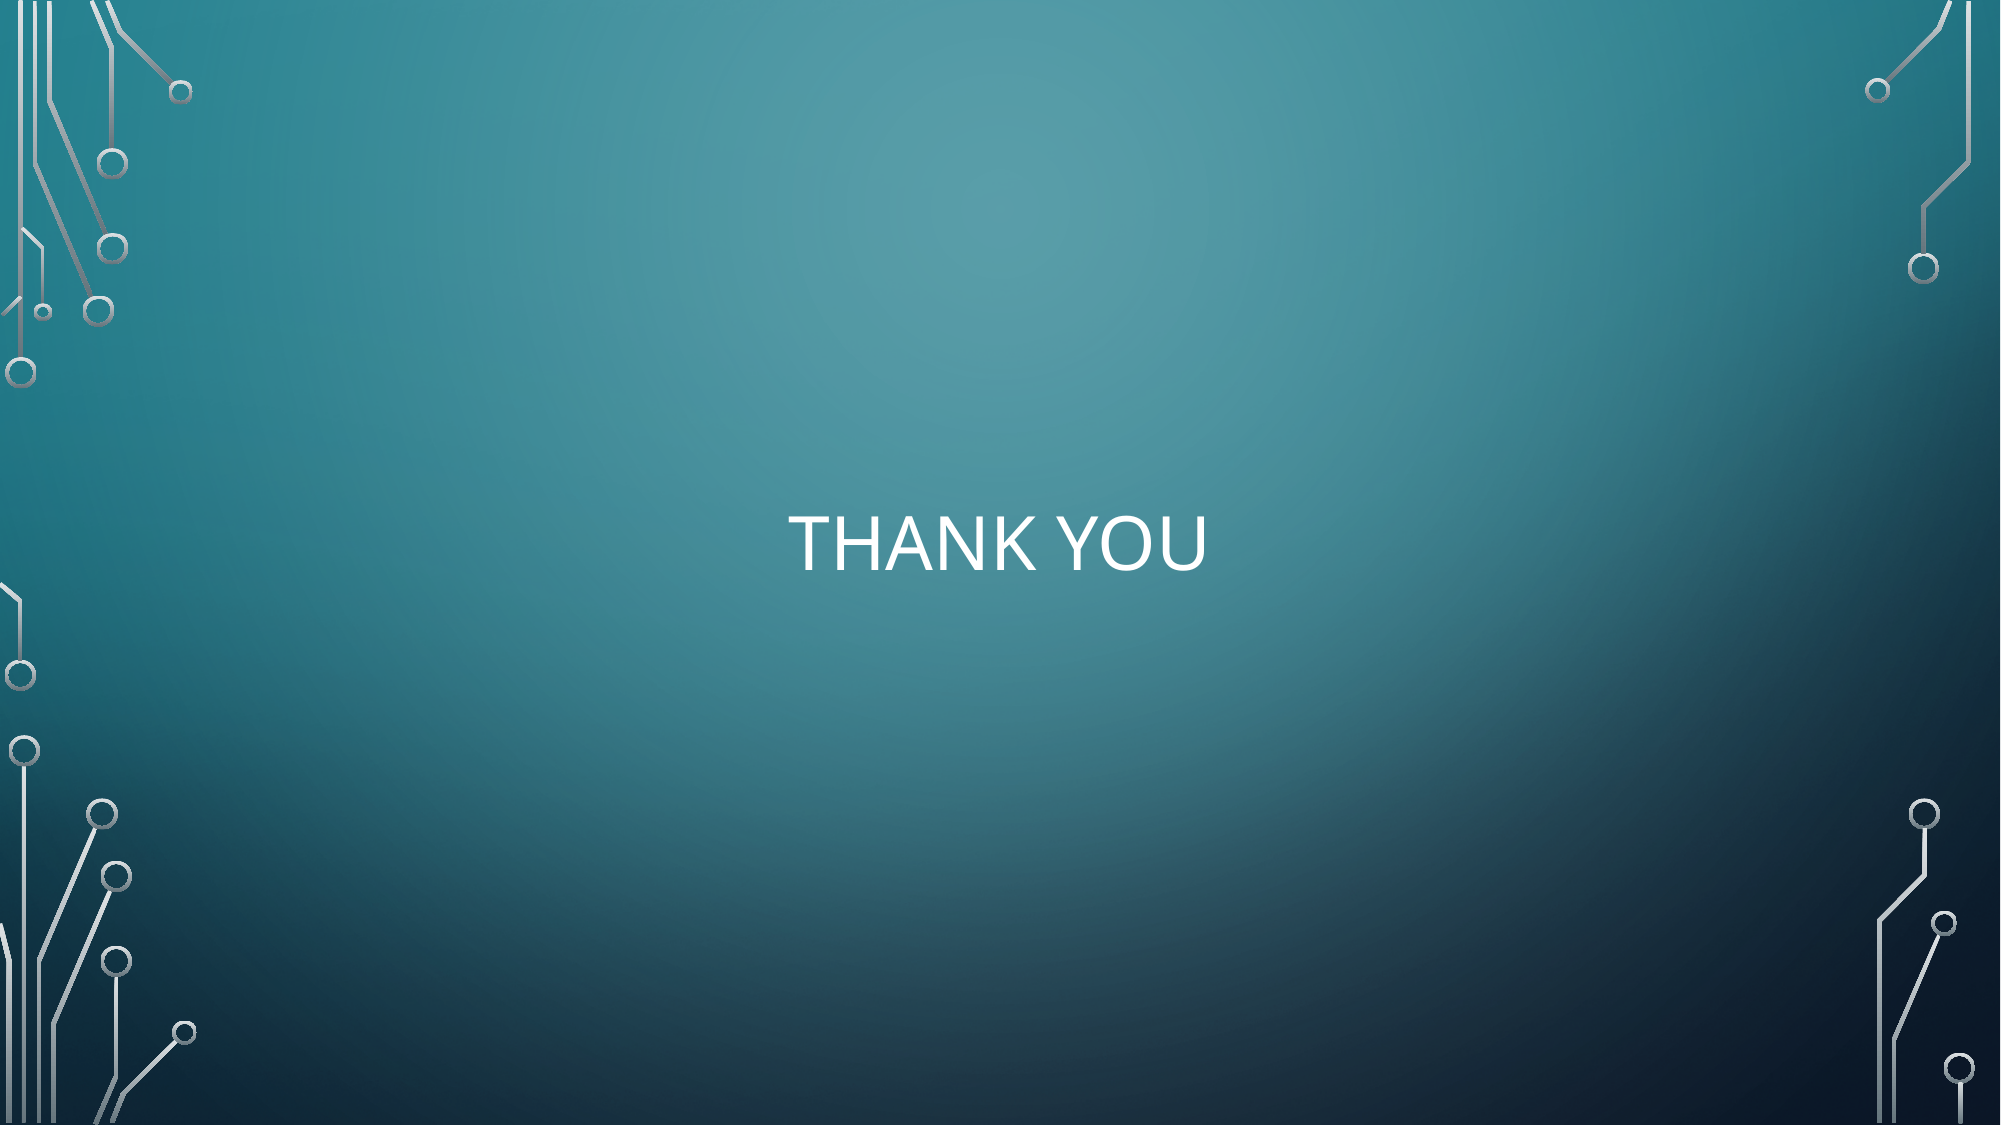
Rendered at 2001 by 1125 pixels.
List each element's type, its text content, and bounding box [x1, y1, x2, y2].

title Thank you [187, 101, 1813, 991]
